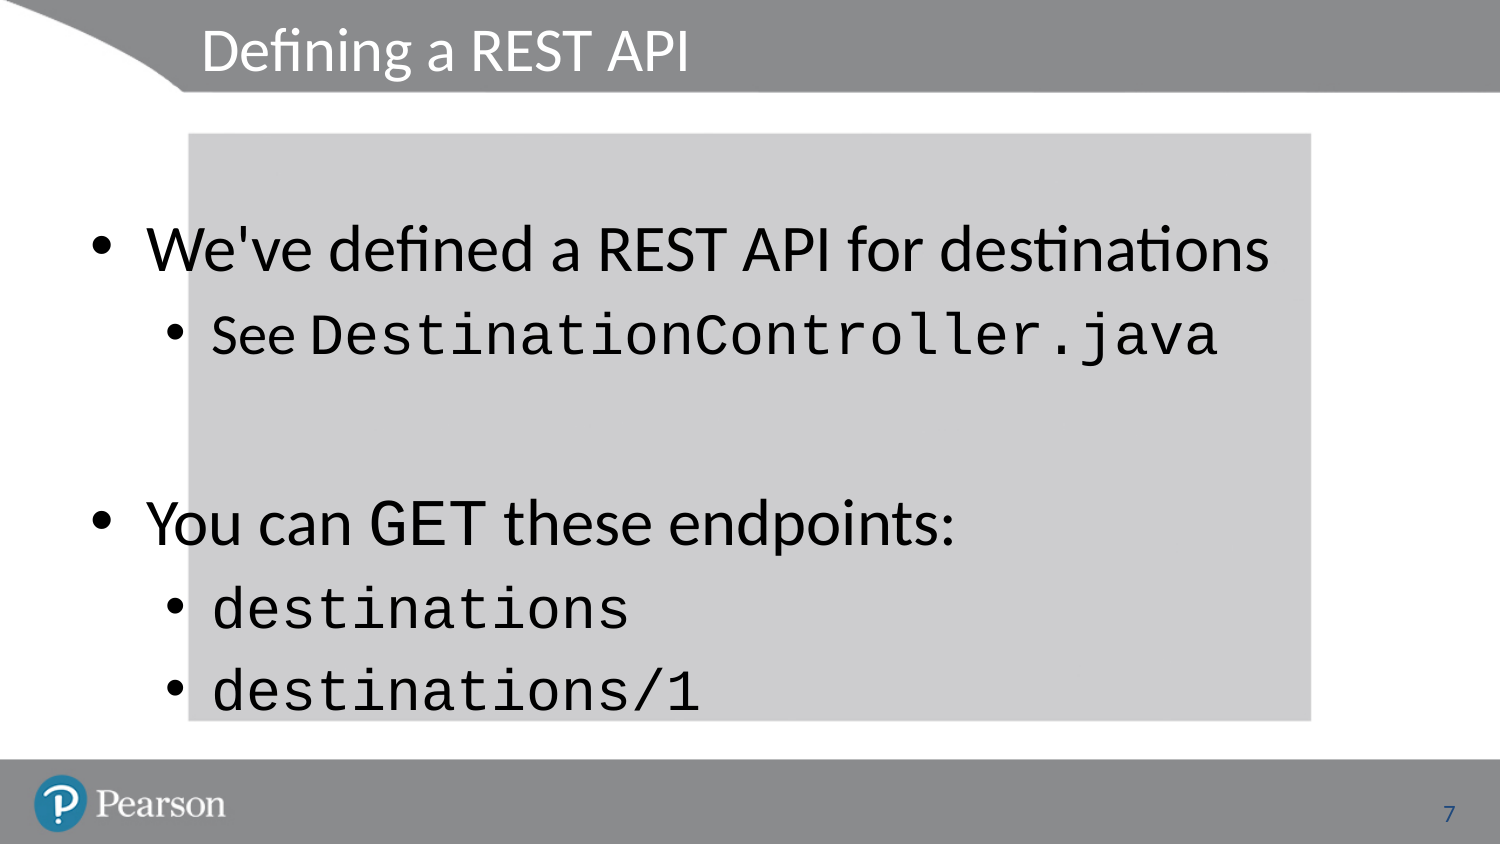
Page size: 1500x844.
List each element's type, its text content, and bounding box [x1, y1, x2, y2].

title Defining a REST API [186, 1, 1425, 94]
picture [0, 0, 1500, 844]
text_box 7 [1406, 759, 1493, 835]
list We've defined a REST API for destinations See DestinationController.java You can GET these endpoints: destinations destinations/1 You can PUT this endpoint: destinations/addReviewForDestination/1 [75, 196, 1425, 754]
